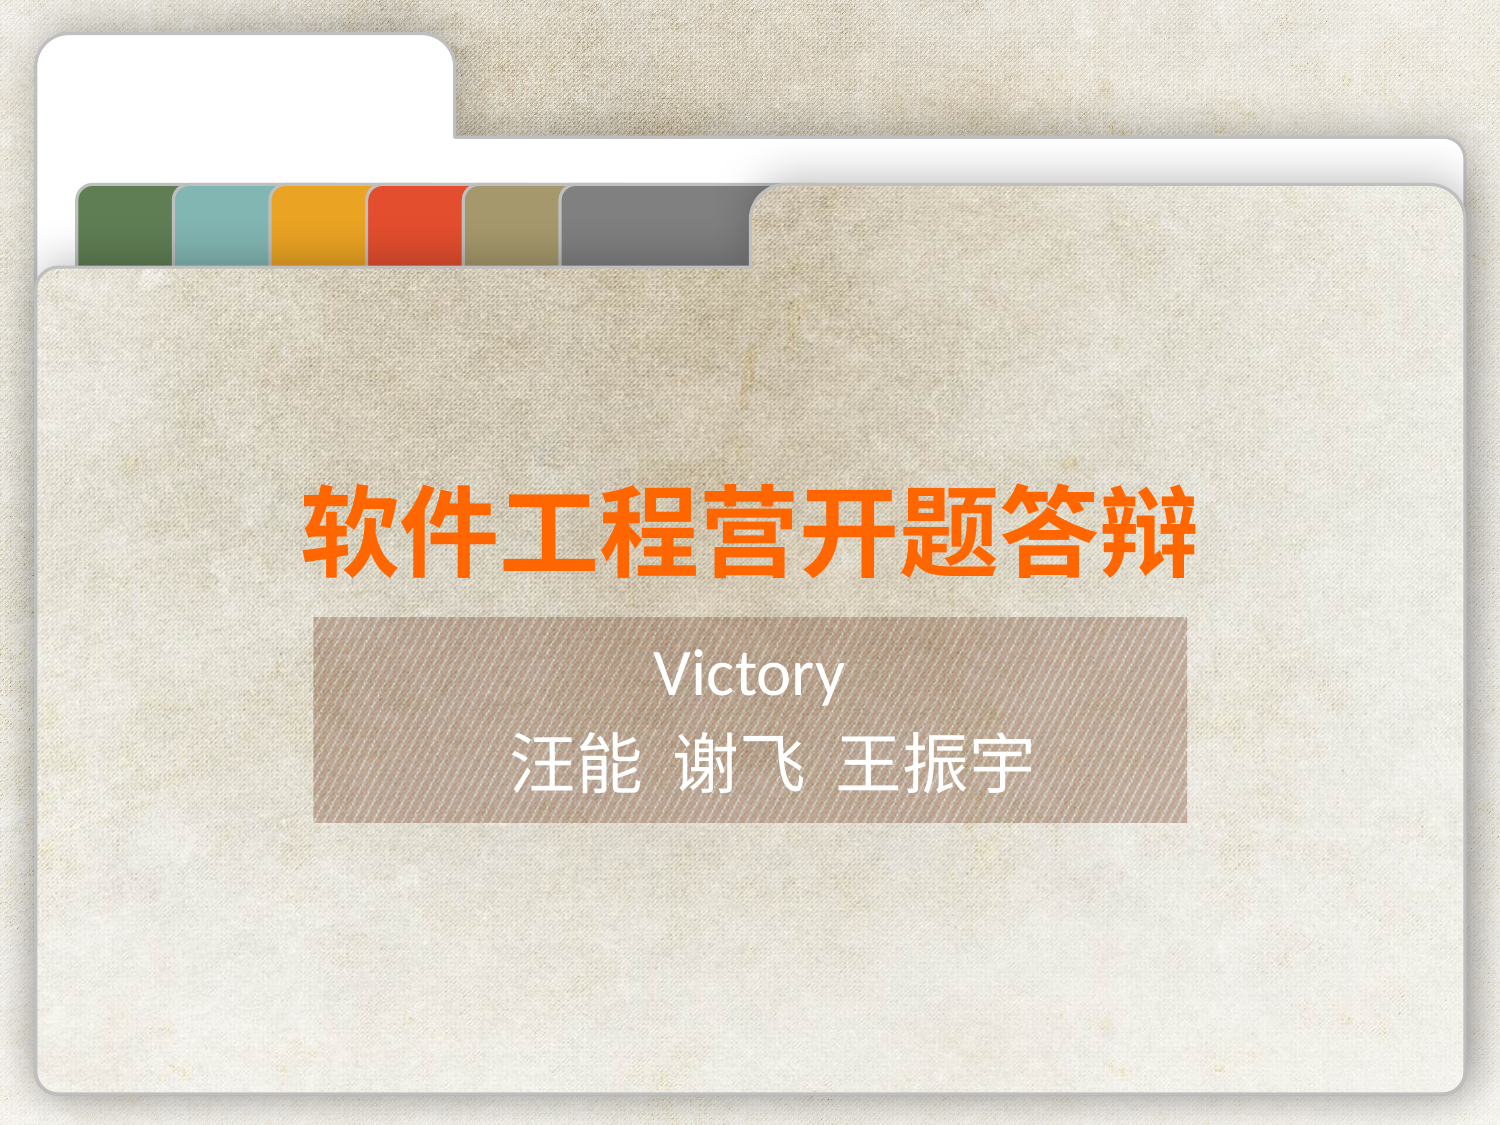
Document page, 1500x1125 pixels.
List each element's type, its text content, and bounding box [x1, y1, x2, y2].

text_box [171, 182, 280, 233]
text_box [267, 182, 377, 233]
text_box [33, 182, 1468, 1097]
text_box [74, 182, 184, 235]
title 软件工程营开题答辩 [112, 408, 1388, 651]
text_box [33, 31, 1468, 251]
text_box [364, 182, 474, 233]
text_box [461, 182, 570, 233]
picture [0, 0, 1500, 1125]
subtitle Victory 汪能 谢飞 王振宇 [225, 621, 1275, 909]
text_box [557, 182, 740, 233]
